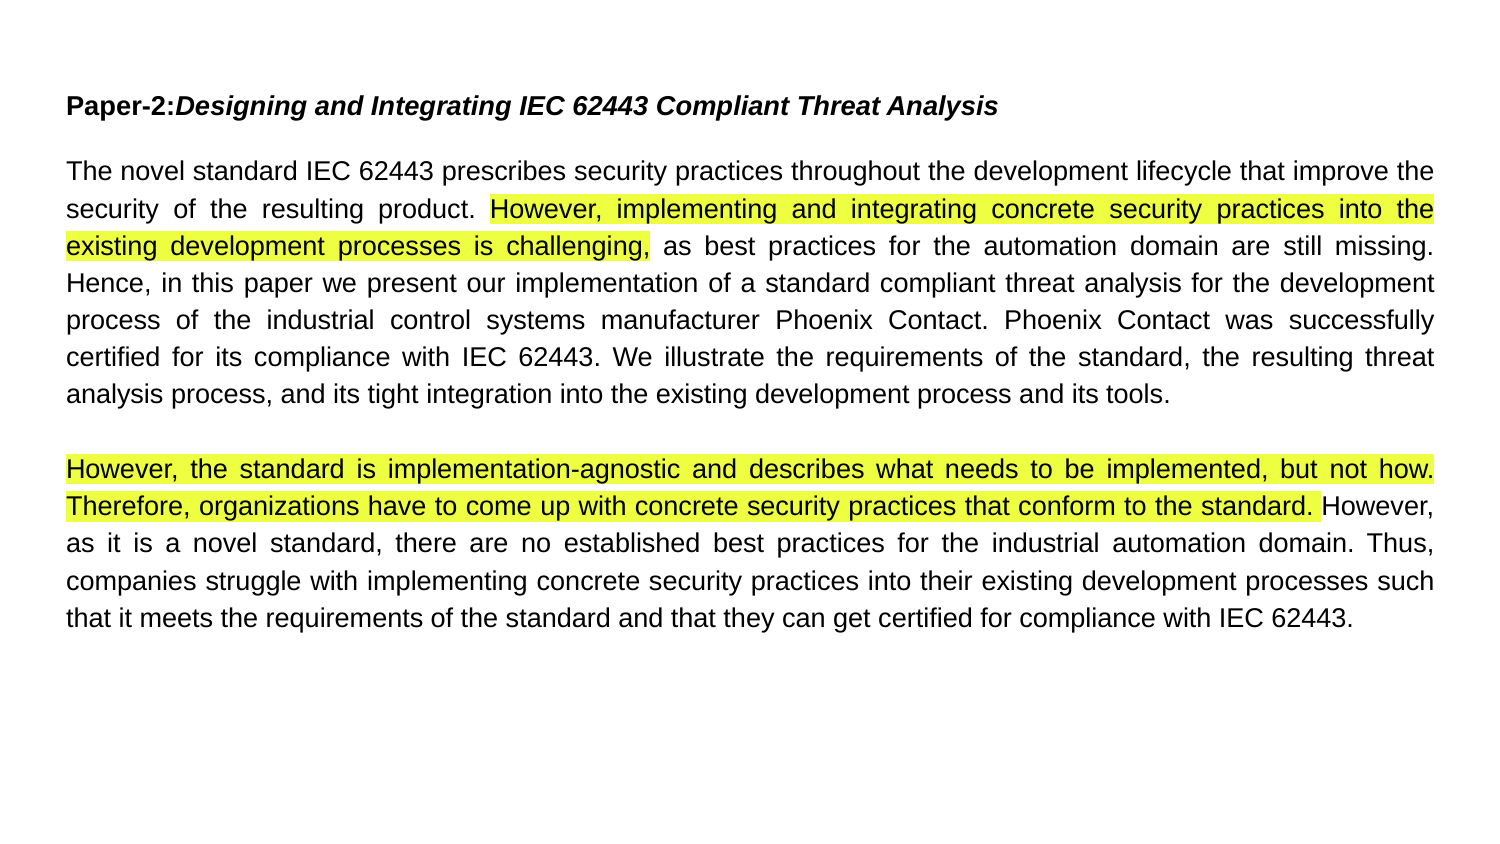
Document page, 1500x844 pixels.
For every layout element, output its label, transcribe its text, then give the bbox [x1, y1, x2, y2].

list The novel standard IEC 62443 prescribes security practices throughout the development lifecycle that improve the security of the resulting product. However, implementing and integrating concrete security practices into the existing development processes is challenging, as best practices for the automation domain are still missing. Hence, in this paper we present our implementation of a standard compliant threat analysis for the development process of the industrial control systems manufacturer Phoenix Contact. Phoenix Contact was successfully certified for its compliance with IEC 62443. We illustrate the requirements of the standard, the resulting threat analysis process, and its tight integration into the existing development process and its tools. However, the standard is implementation-agnostic and describes what needs to be implemented, but not how. Therefore, organizations have to come up with concrete security practices that conform to the standard. However, as it is a novel standard, there are no established best practices for the industrial automation domain. Thus, companies struggle with implementing concrete security practices into their existing development processes such that it meets the requirements of the standard and that they can get certified for compliance with IEC 62443. [51, 133, 1449, 750]
title Paper-2:Designing and Integrating IEC 62443 Compliant Threat Analysis [51, 72, 1449, 133]
